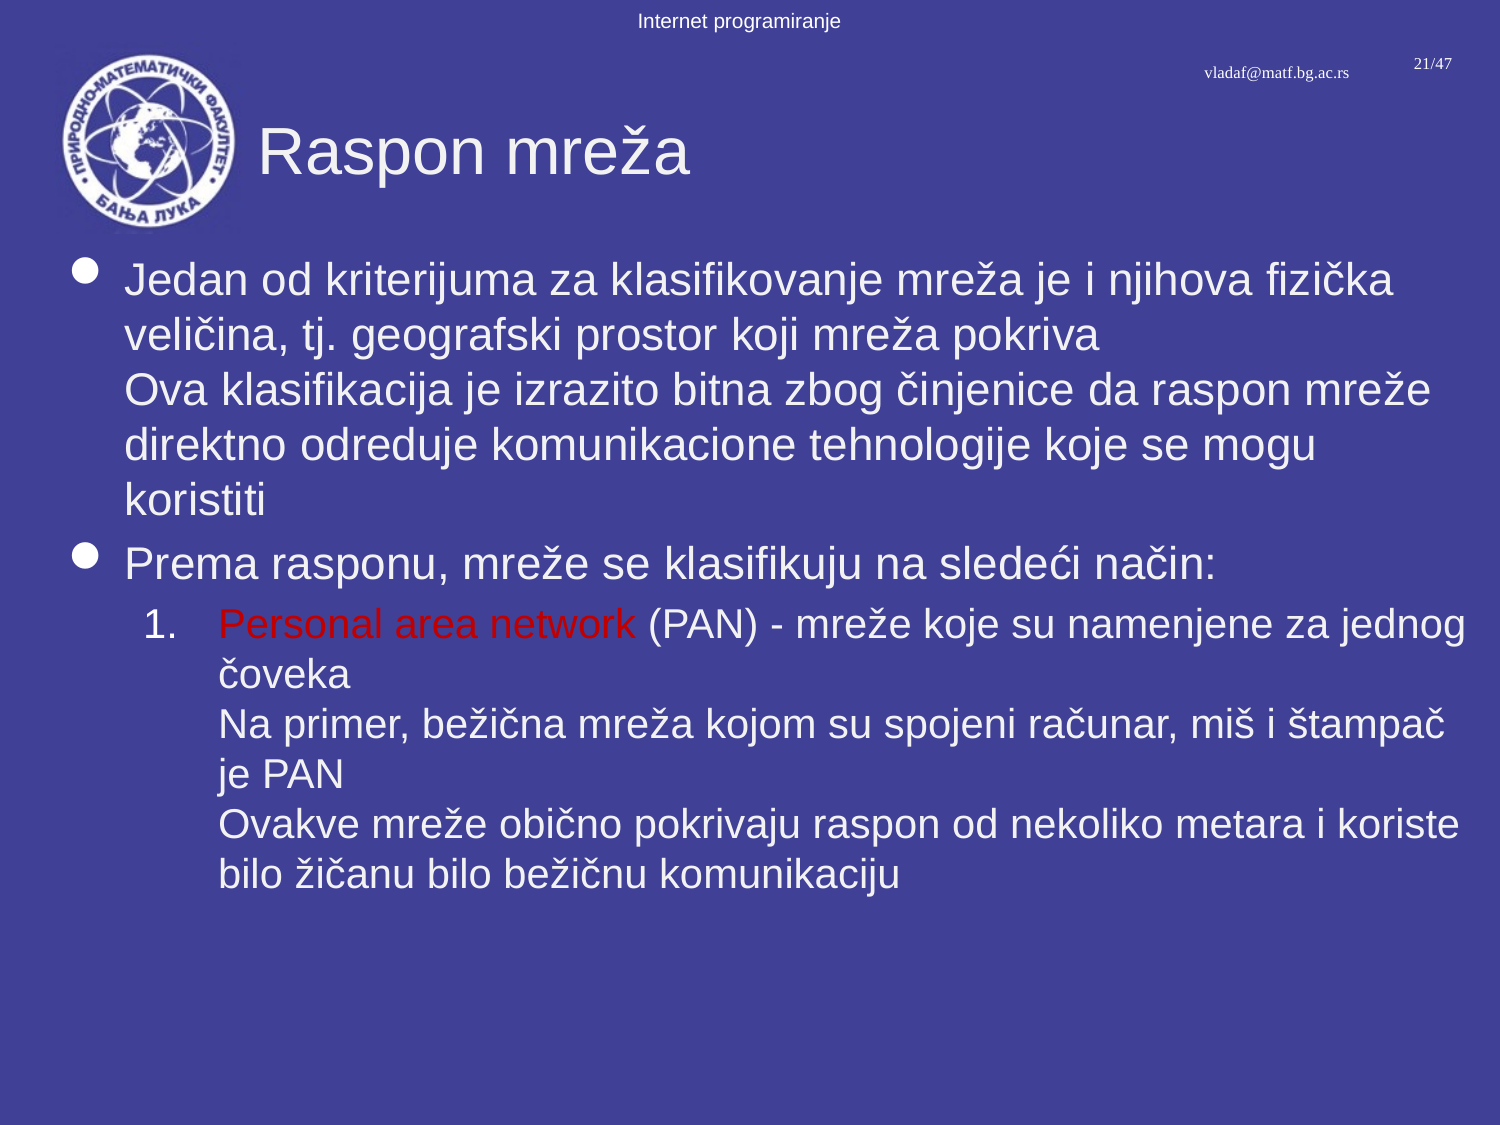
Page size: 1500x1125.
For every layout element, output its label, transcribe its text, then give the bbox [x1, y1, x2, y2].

list Jedan od kriterijuma za klasifikovanje mreža je i njihova fizička veličina, tj. geografski prostor koji mreža pokriva Ova klasifikacija je izrazito bitna zbog činjenice da raspon mreže direktno odreduje komunikacione tehnologije koje se mogu koristiti Prema rasponu, mreže se klasifikuju na sledeći način: Personal area network (PAN) - mreže koje su namenjene za jednog čoveka Na primer, bežična mreža kojom su spojeni računar, miš i štampač je PAN Ovakve mreže obično pokrivaju raspon od nekoliko metara i koriste bilo žičanu bilo bežičnu komunikaciju [53, 242, 1483, 598]
title Raspon mreža [242, 54, 1388, 242]
picture [55, 42, 243, 234]
